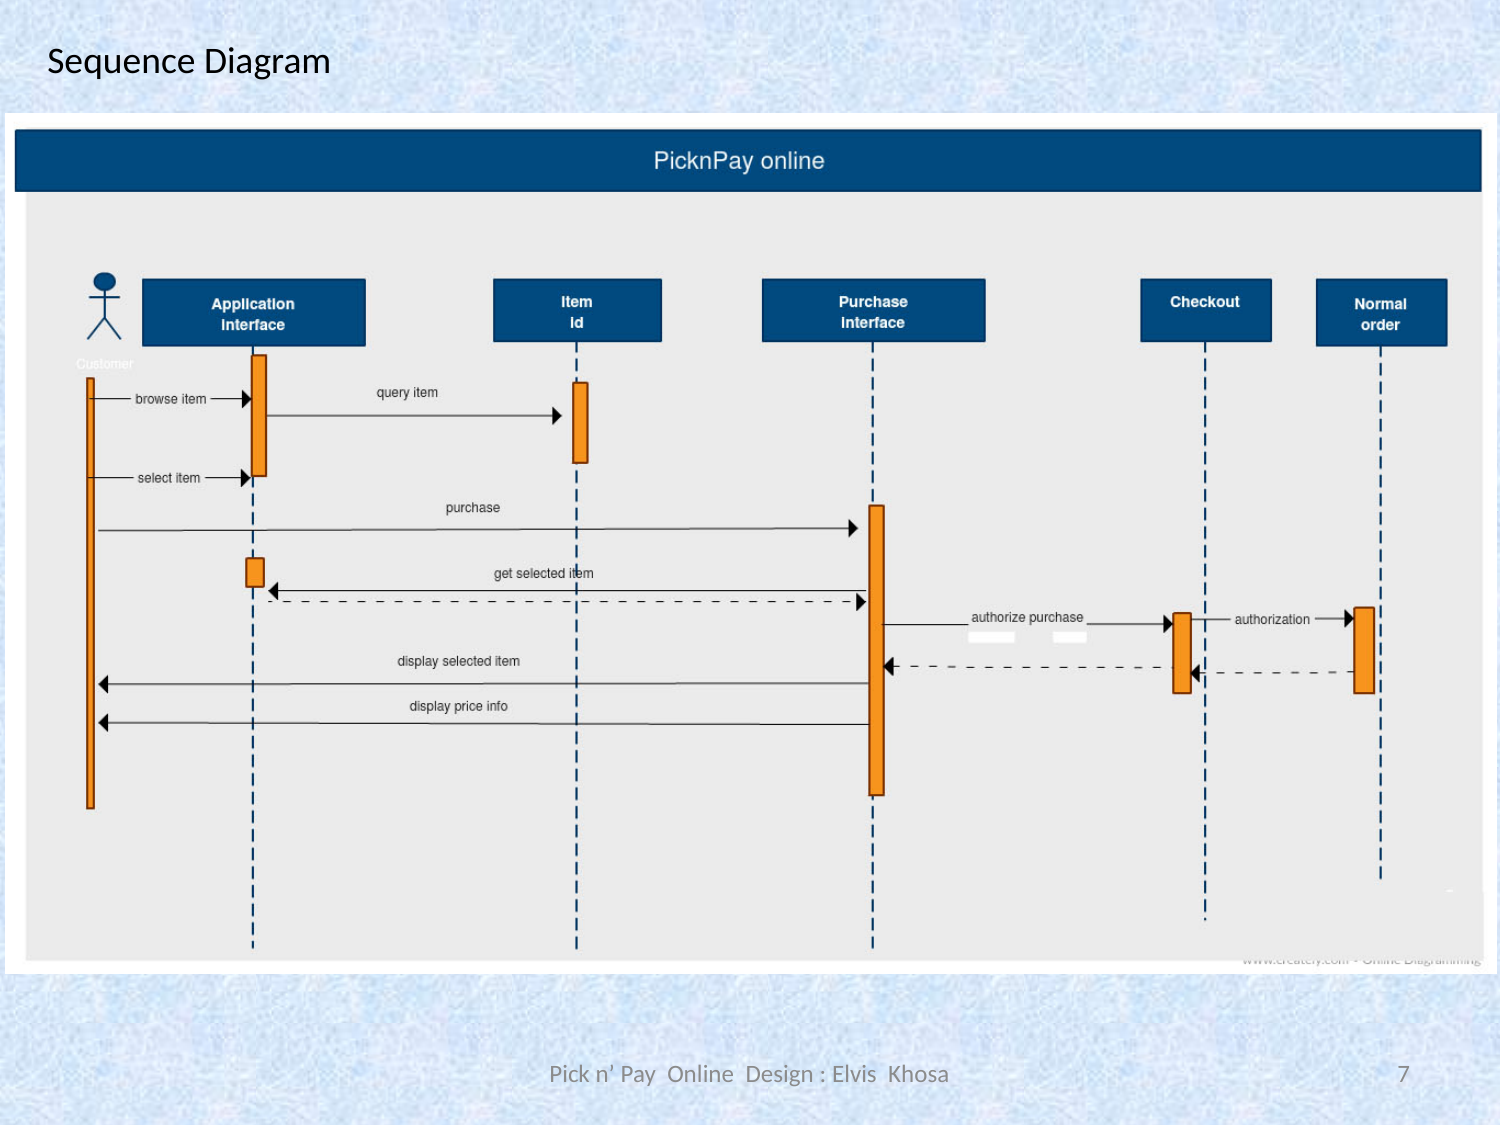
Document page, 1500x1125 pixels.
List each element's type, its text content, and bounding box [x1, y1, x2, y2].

footer Pick n’ Pay Online Design : Elvis Khosa [512, 1042, 988, 1103]
text_box Sequence Diagram [32, 28, 440, 89]
picture [0, 0, 1500, 1125]
slide_number 7 [1074, 1042, 1425, 1103]
